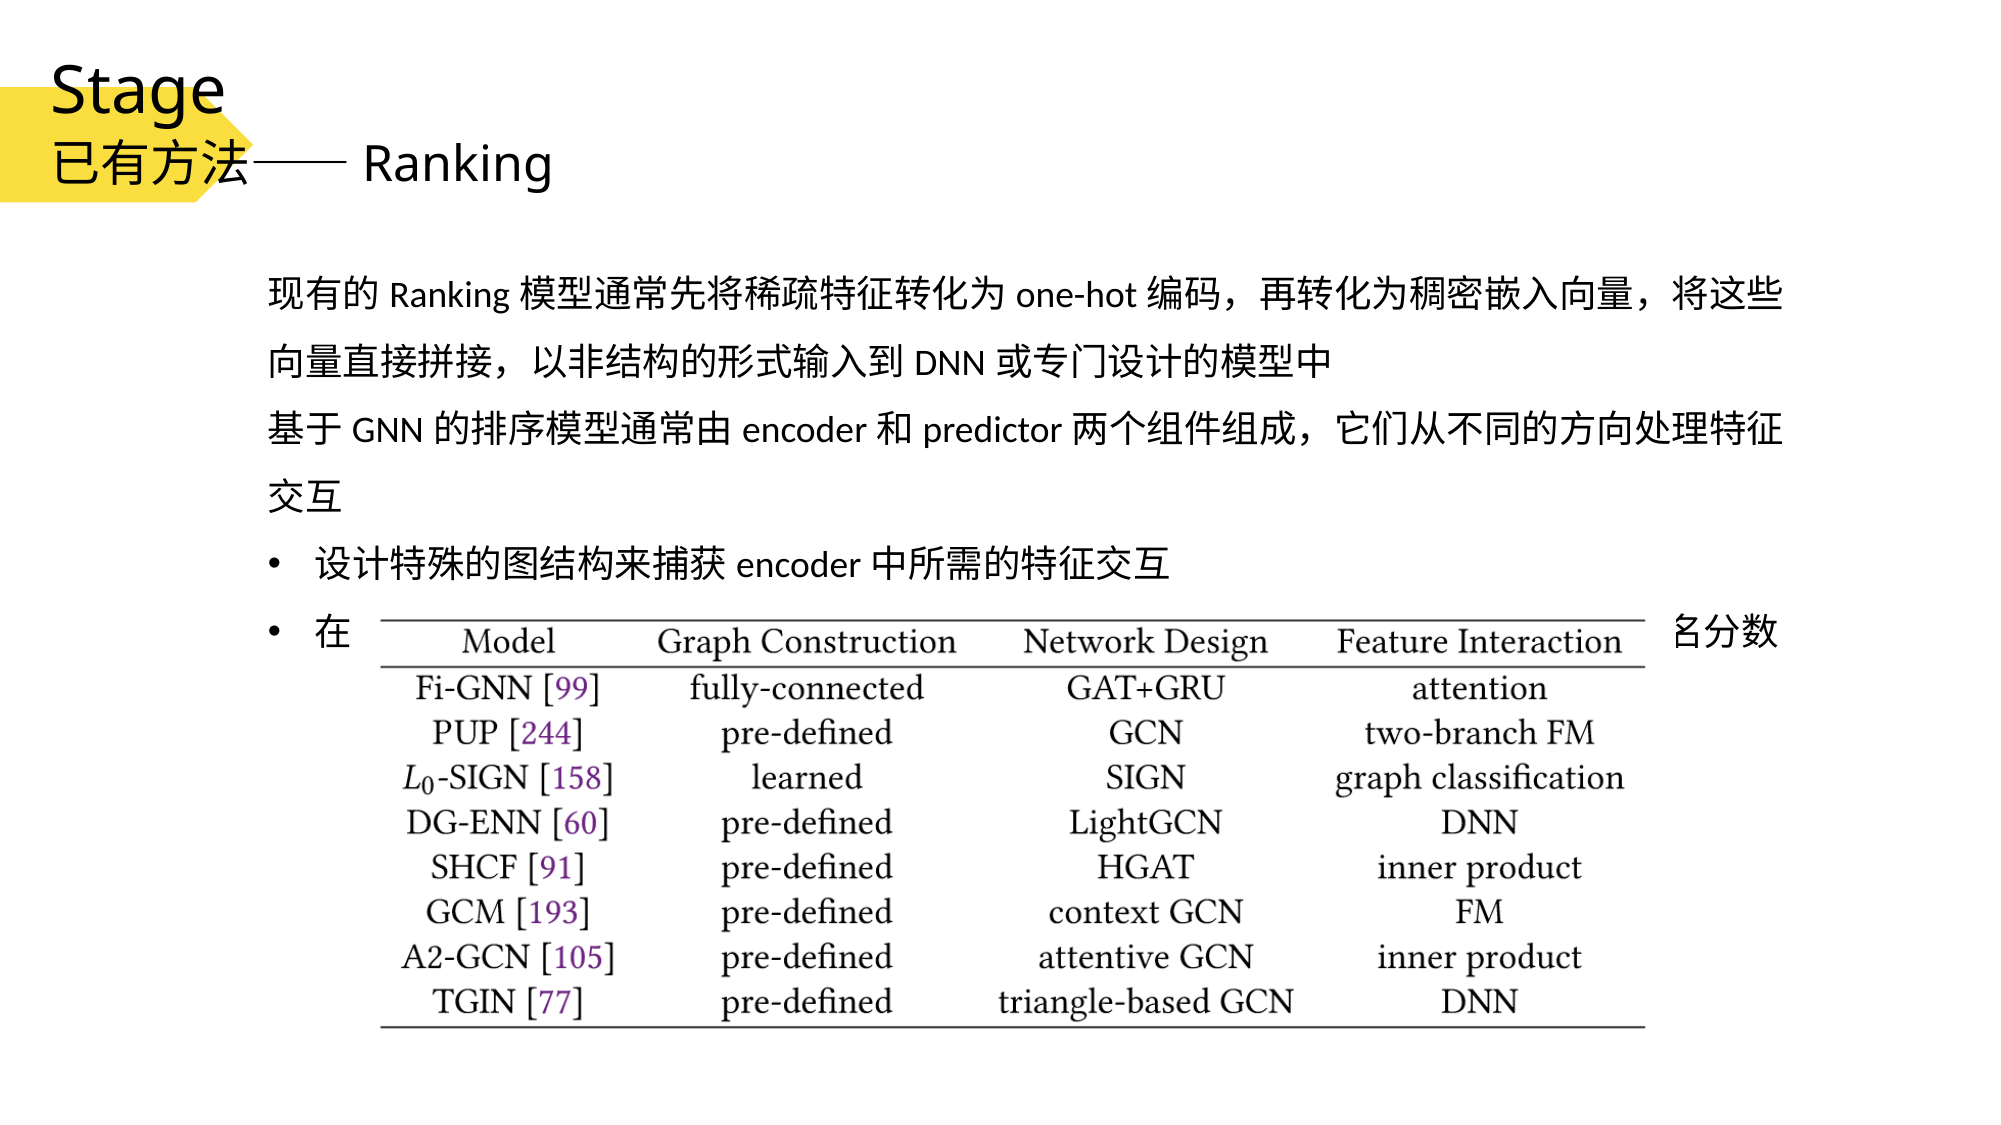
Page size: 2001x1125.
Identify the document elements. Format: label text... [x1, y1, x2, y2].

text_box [35, 39, 1254, 200]
text_box 现有的Ranking模型通常先将稀疏特征转化为one-hot编码，再转化为稠密嵌入向量，将这些 向量直接拼接，以非结构的形式输入到DNN或专门设计的模型中 基于GNN的排序模型通常由encoder和predictor两个组件组成，它们从不同的方向处理特征交互 设计特殊的图结构来捕获encoder中所需的特征交互 在predictor中可以考虑特征交互，通过集成来自encoder的不同特征嵌入来估计排名分数 [253, 240, 1823, 660]
text_box [0, 86, 200, 204]
picture [355, 598, 1676, 1052]
